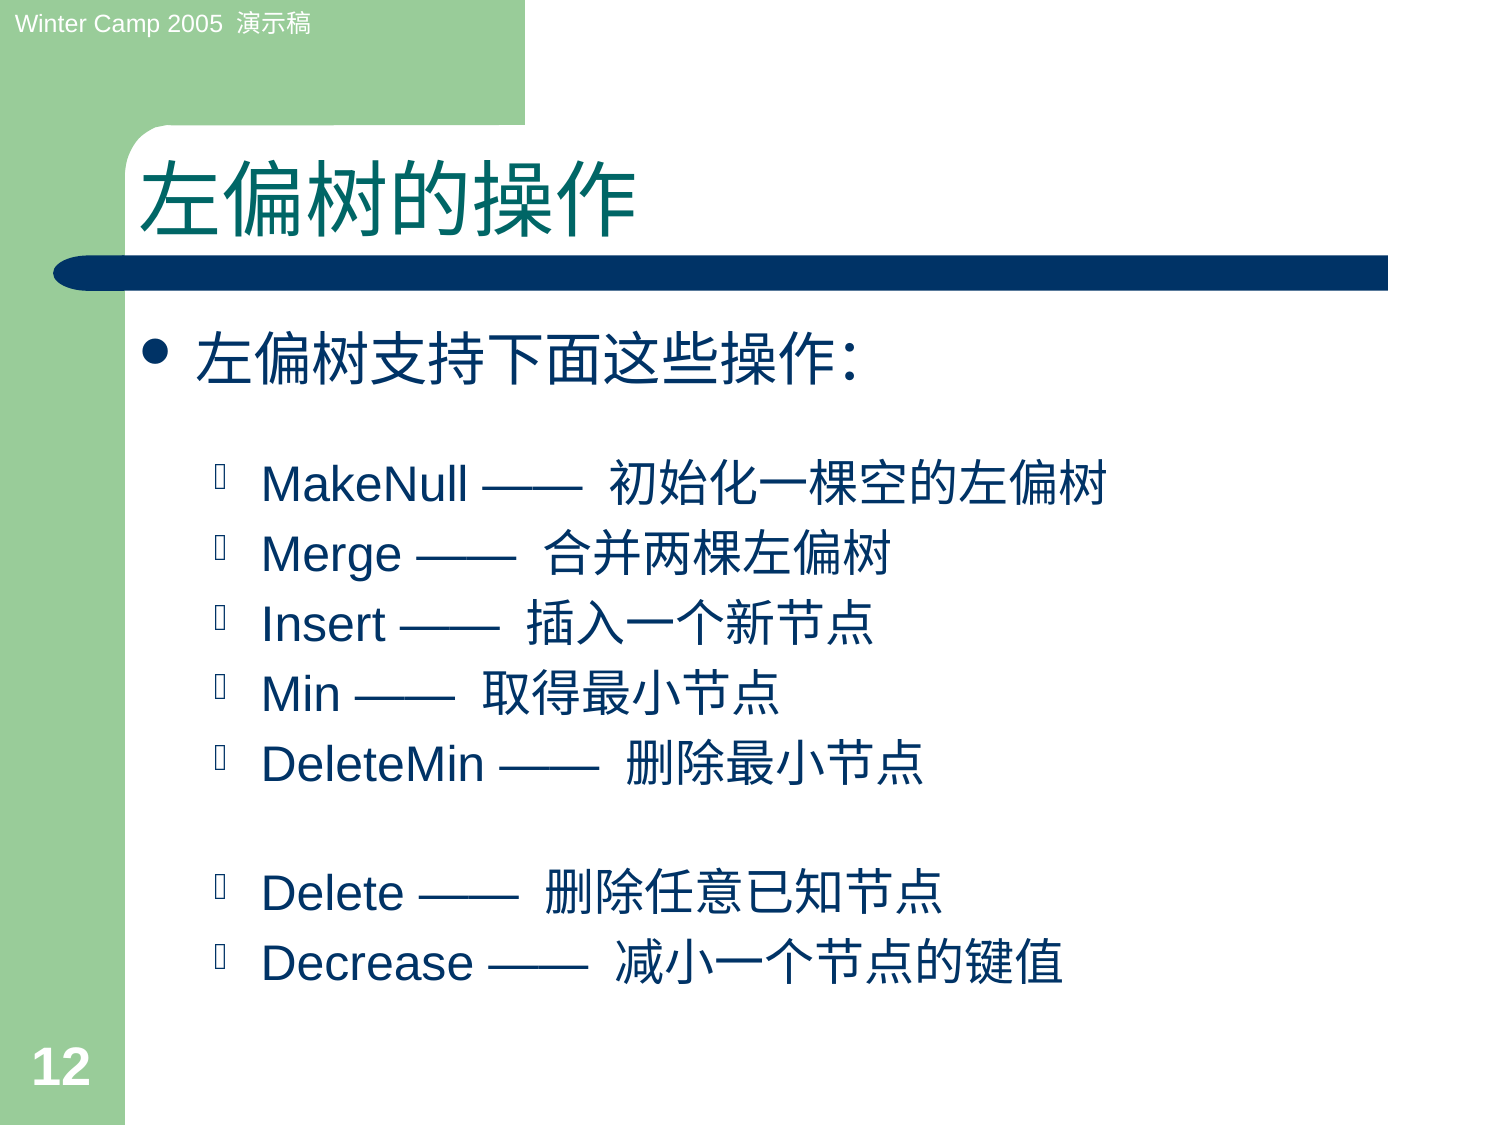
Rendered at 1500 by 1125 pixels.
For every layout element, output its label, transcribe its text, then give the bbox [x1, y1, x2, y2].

title 左偏树的操作 [123, 125, 1400, 256]
list 左偏树支持下面这些操作： MakeNull —— 初始化一棵空的左偏树 Merge —— 合并两棵左偏树 Insert —— 插入一个新节点 Min —— 取得最小节点 DeleteMin —— 删除最小节点 Delete —— 删除任意已知节点 Decrease —— 减小一个节点的键值 [123, 314, 1388, 1035]
slide_number 12 [13, 1023, 111, 1105]
